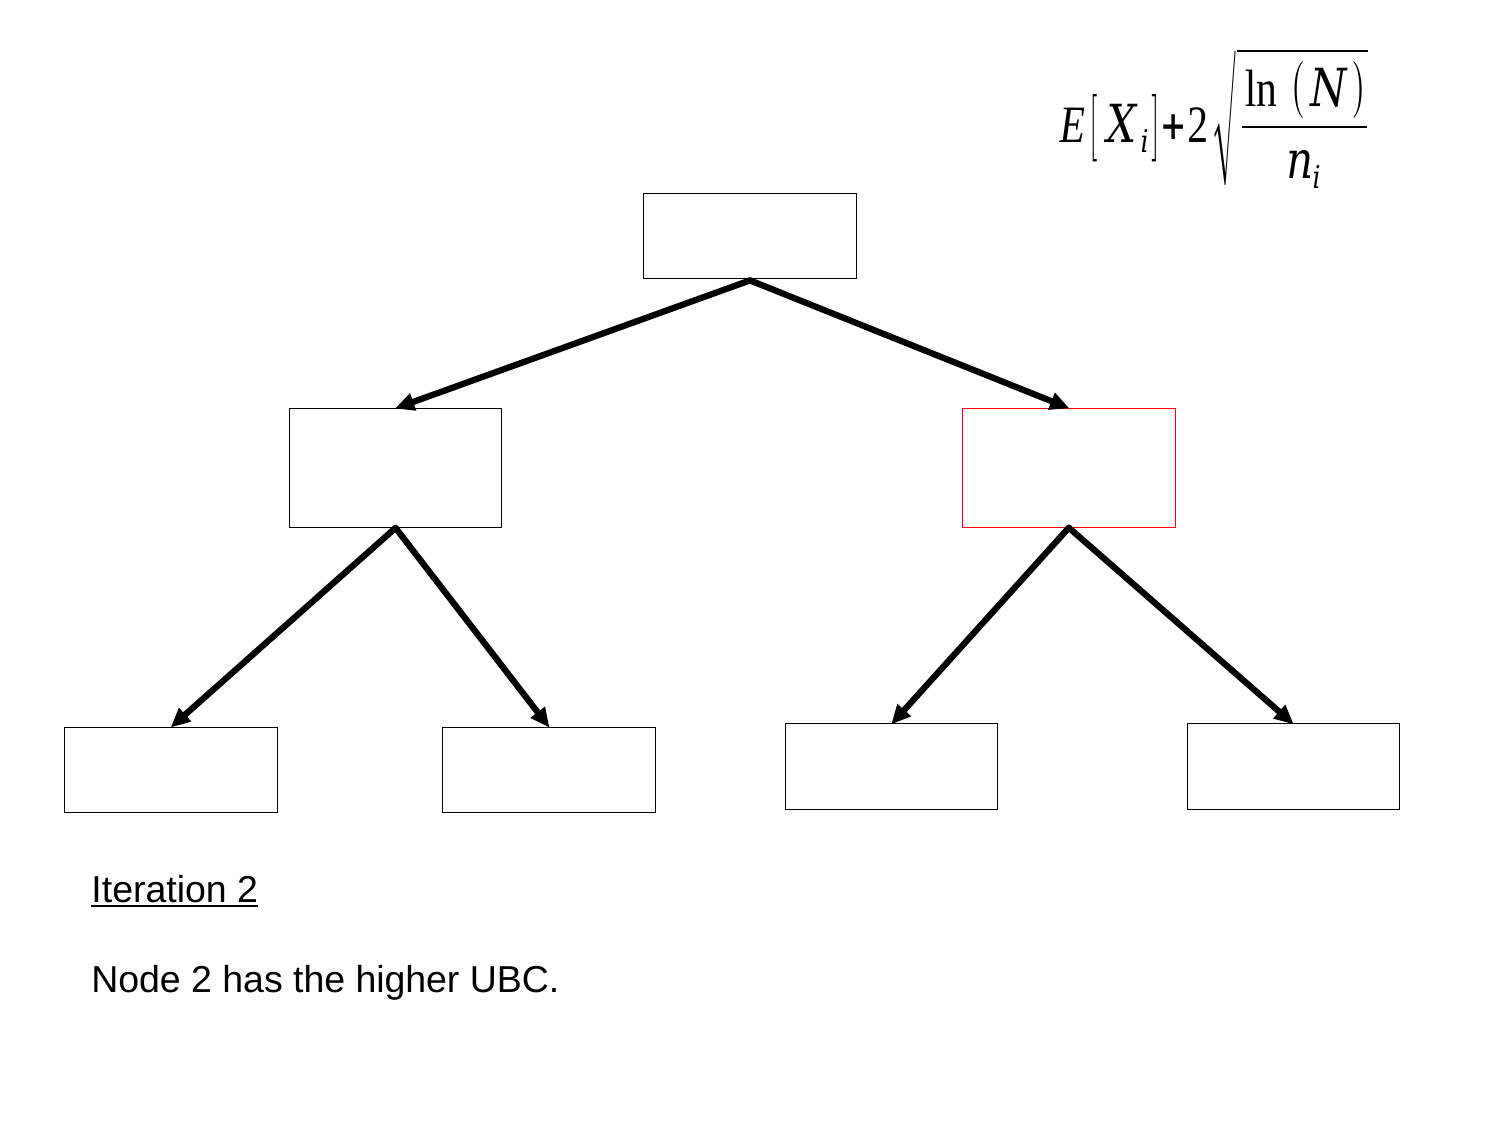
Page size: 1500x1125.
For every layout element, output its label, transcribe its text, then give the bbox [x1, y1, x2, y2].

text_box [170, 529, 393, 728]
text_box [749, 280, 1070, 409]
text_box Iteration 2 Node 2 has the higher UBC. [76, 857, 1400, 1058]
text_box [395, 529, 550, 728]
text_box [891, 529, 1070, 725]
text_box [1071, 529, 1294, 725]
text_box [395, 280, 747, 409]
